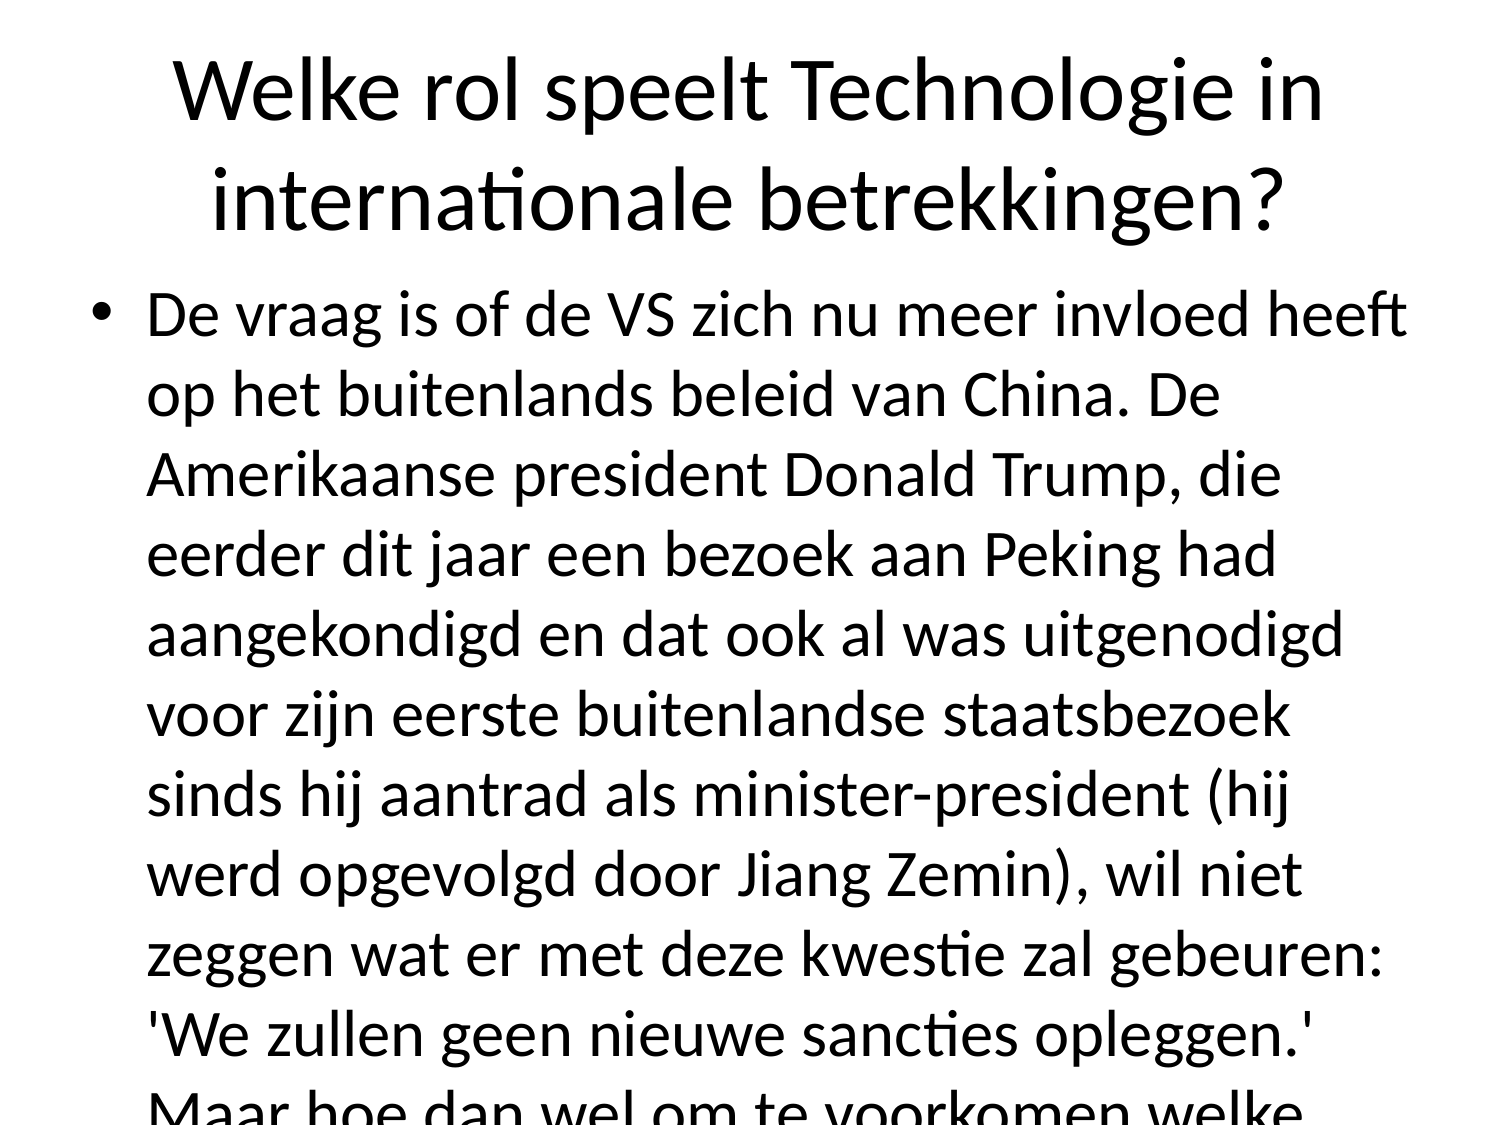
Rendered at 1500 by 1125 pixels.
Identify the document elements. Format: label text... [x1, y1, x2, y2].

list De vraag is of de VS zich nu meer invloed heeft op het buitenlands beleid van China. De Amerikaanse president Donald Trump, die eerder dit jaar een bezoek aan Peking had aangekondigd en dat ook al was uitgenodigd voor zijn eerste buitenlandse staatsbezoek sinds hij aantrad als minister-president (hij werd opgevolgd door Jiang Zemin), wil niet zeggen wat er met deze kwestie zal gebeuren: 'We zullen geen nieuwe sancties opleggen.' Maar hoe dan wel om te voorkomen welke gevolgen kunnen worden gemaakt wanneer zij besluiten tot verdere escalatie tegen Taiwan zouden gaan leiden - bijvoorbeeld omdat ze daar toch nog steeds niets mee willen doen over hun eigen militaire aanwezigheid bij Taiwanese zijde -, zou volgens hem weinig veranderen zonder Chinese inmenging naar andere landen toesprekenderwijs moeten maken.'' Het gaat daarbij vooral uitgaande lijn tussen Washington's standpunt inzake Noordwestelijke zaken zoals handelsconflicten enerzijds maar anderzijds afbreukrisico nemen; ,,Het kan alleen goed komen doordat we onze bondgenoten hebben'', aldus Bush [75, 262, 1425, 1005]
title Welke rol speelt Technologie in internationale betrekkingen? [75, 45, 1425, 233]
